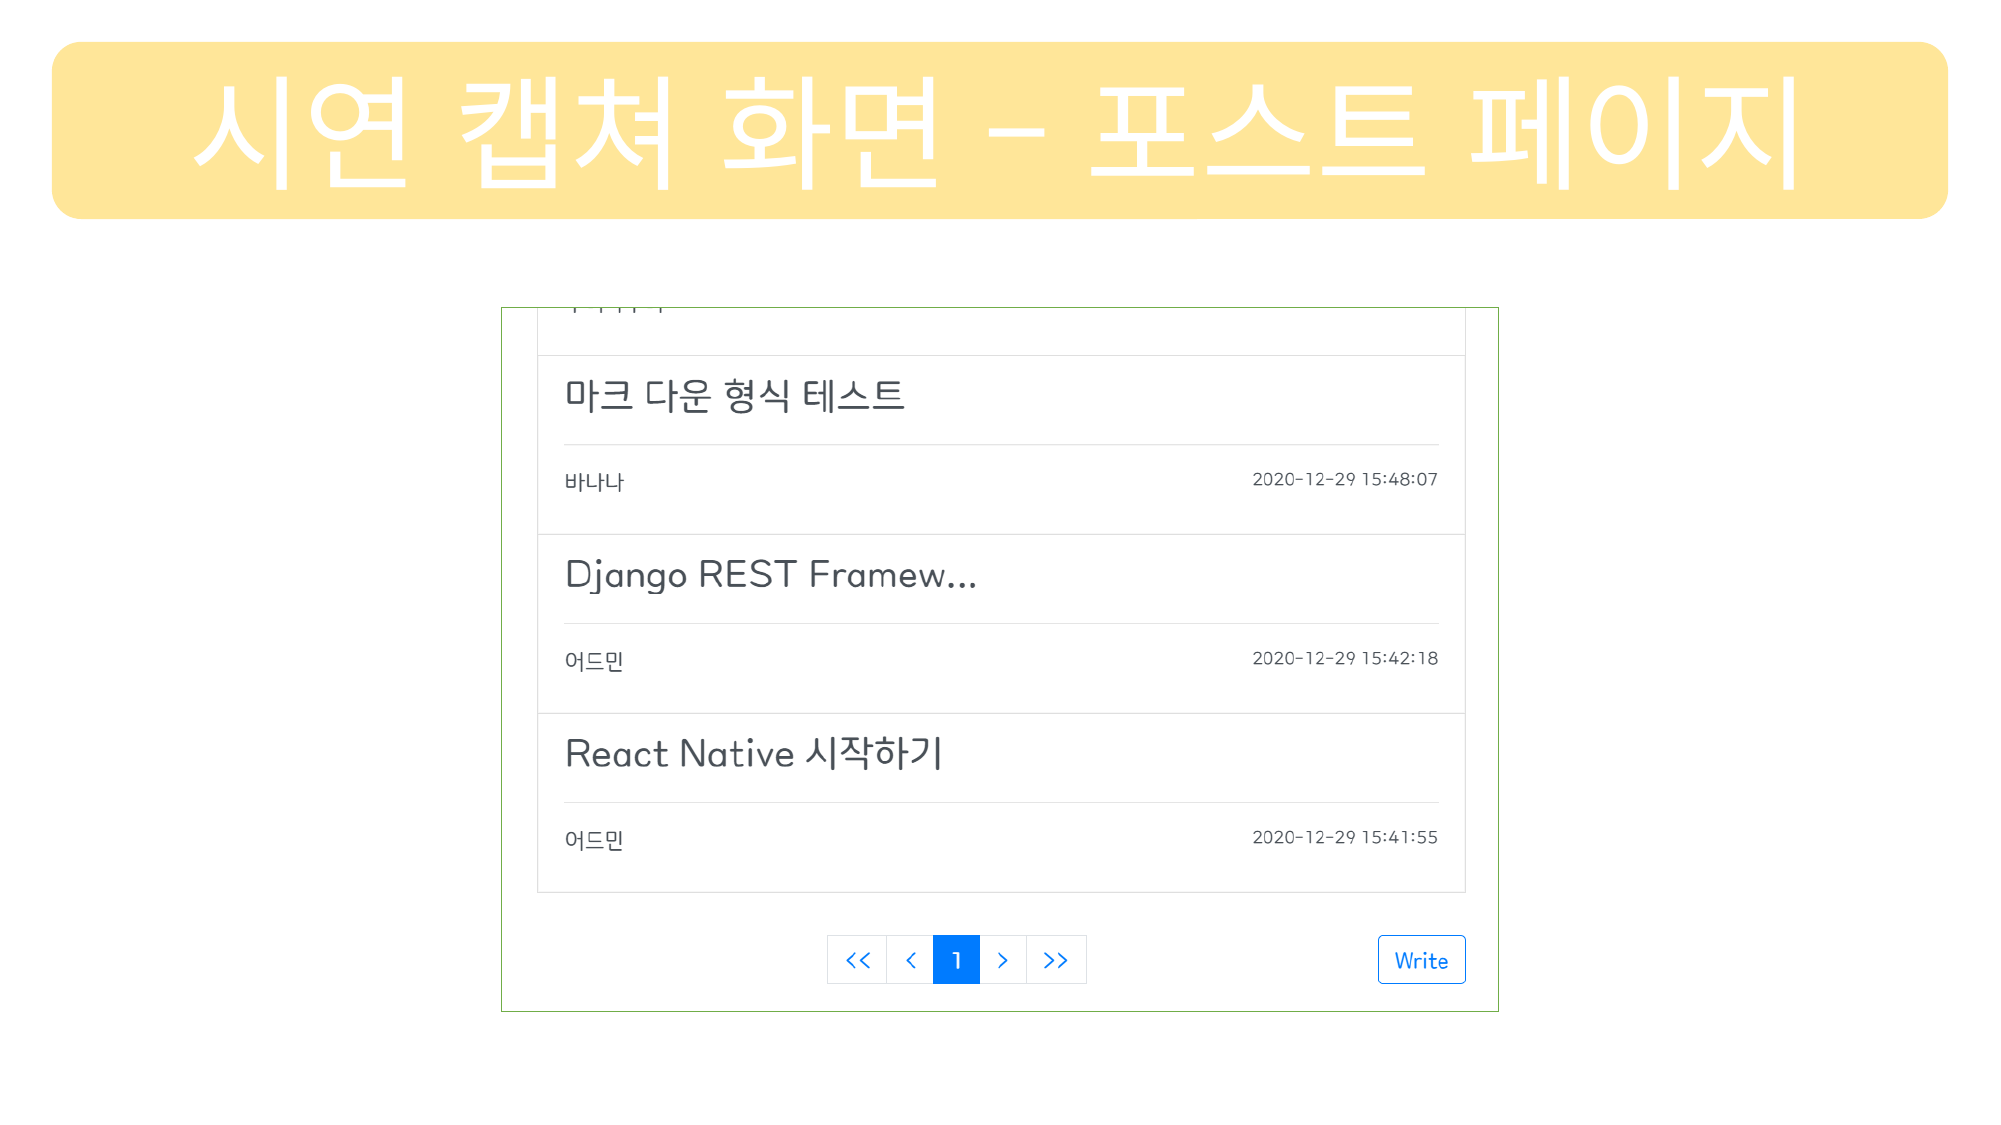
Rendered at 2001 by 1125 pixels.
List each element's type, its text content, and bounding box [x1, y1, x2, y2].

text_box 시연 캡쳐 화면 – 포스트 페이지 [50, 40, 1950, 221]
picture [501, 307, 1499, 1012]
